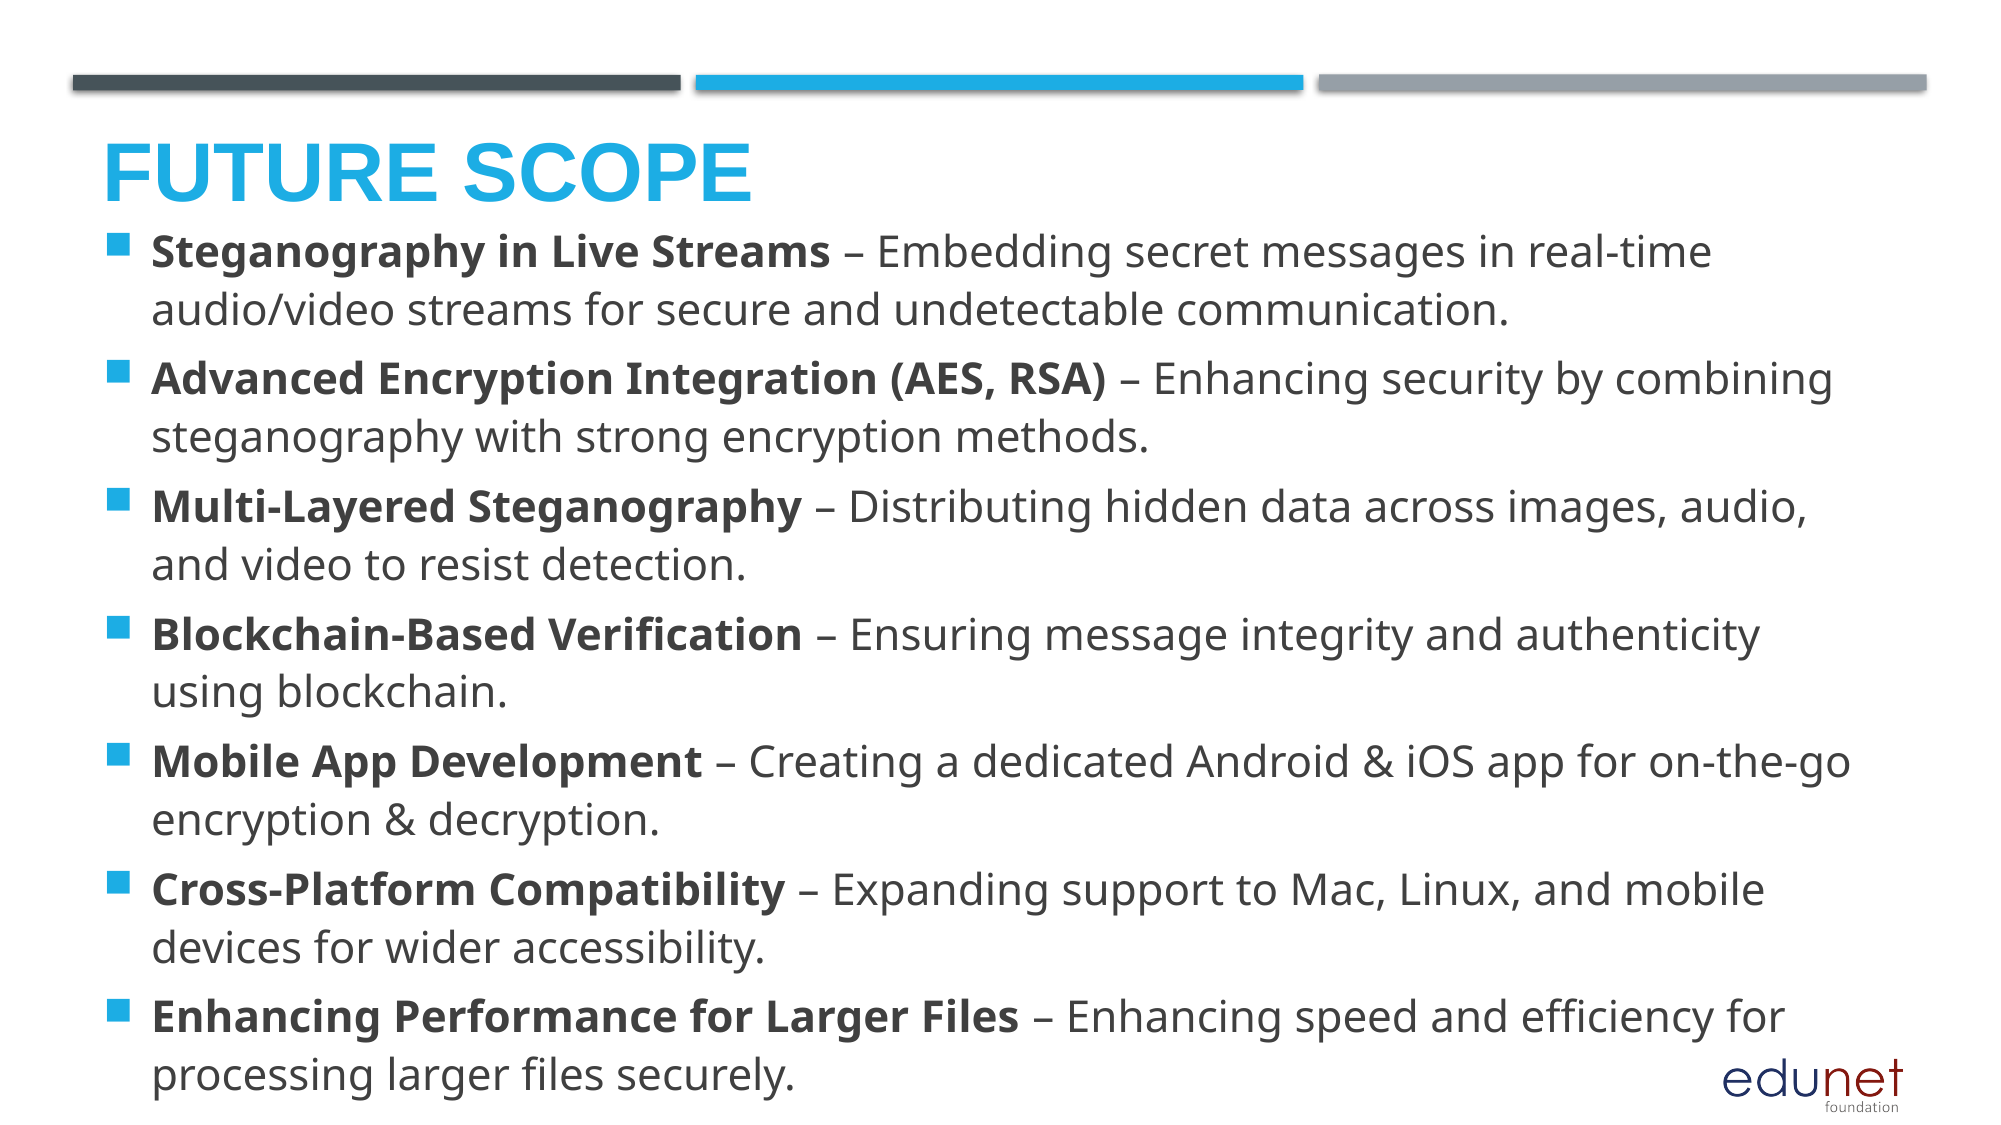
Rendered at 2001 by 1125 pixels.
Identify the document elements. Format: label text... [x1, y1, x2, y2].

list Steganography in Live Streams – Embedding secret messages in real-time audio/video streams for secure and undetectable communication. Advanced Encryption Integration (AES, RSA) – Enhancing security by combining steganography with strong encryption methods. Multi-Layered Steganography – Distributing hidden data across images, audio, and video to resist detection. Blockchain-Based Verification – Ensuring message integrity and authenticity using blockchain. Mobile App Development – Creating a dedicated Android & iOS app for on-the-go encryption & decryption. Cross-Platform Compatibility – Expanding support to Mac, Linux, and mobile devices for wider accessibility. Enhancing Performance for Larger Files – Enhancing speed and efficiency for processing larger files securely. [87, 226, 1898, 1117]
text_box Future scope [87, 138, 1898, 226]
picture [1898, 1056, 1905, 1116]
